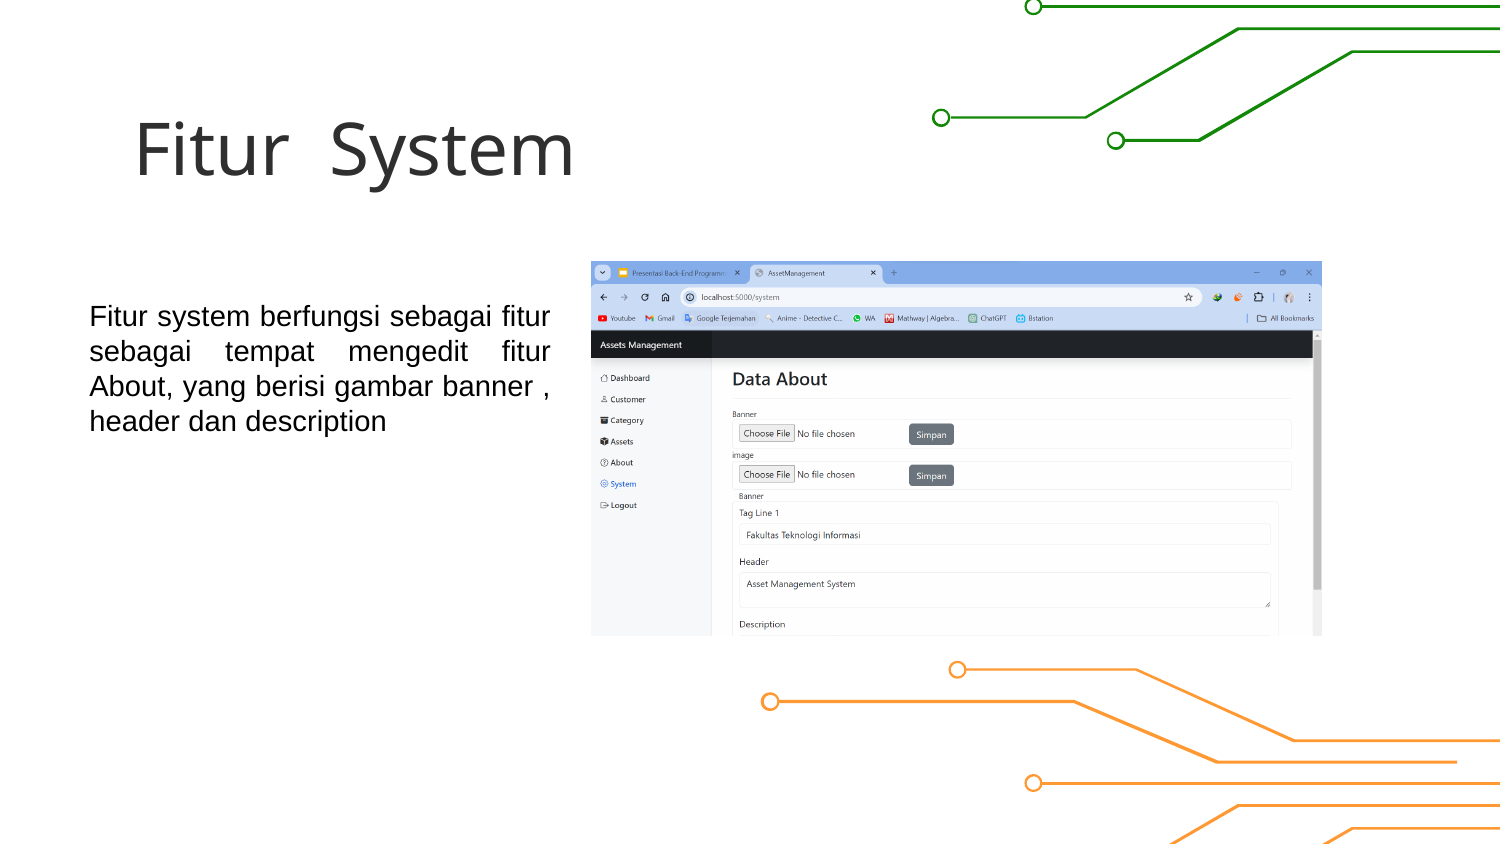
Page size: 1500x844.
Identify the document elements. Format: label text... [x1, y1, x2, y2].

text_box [760, 660, 1500, 844]
title Fitur System [118, 87, 1382, 182]
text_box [760, 0, 1500, 151]
picture [591, 261, 1323, 636]
text_box Fitur system berfungsi sebagai fitur sebagai tempat mengedit fitur About, yang berisi gambar banner , header dan description [74, 282, 567, 453]
